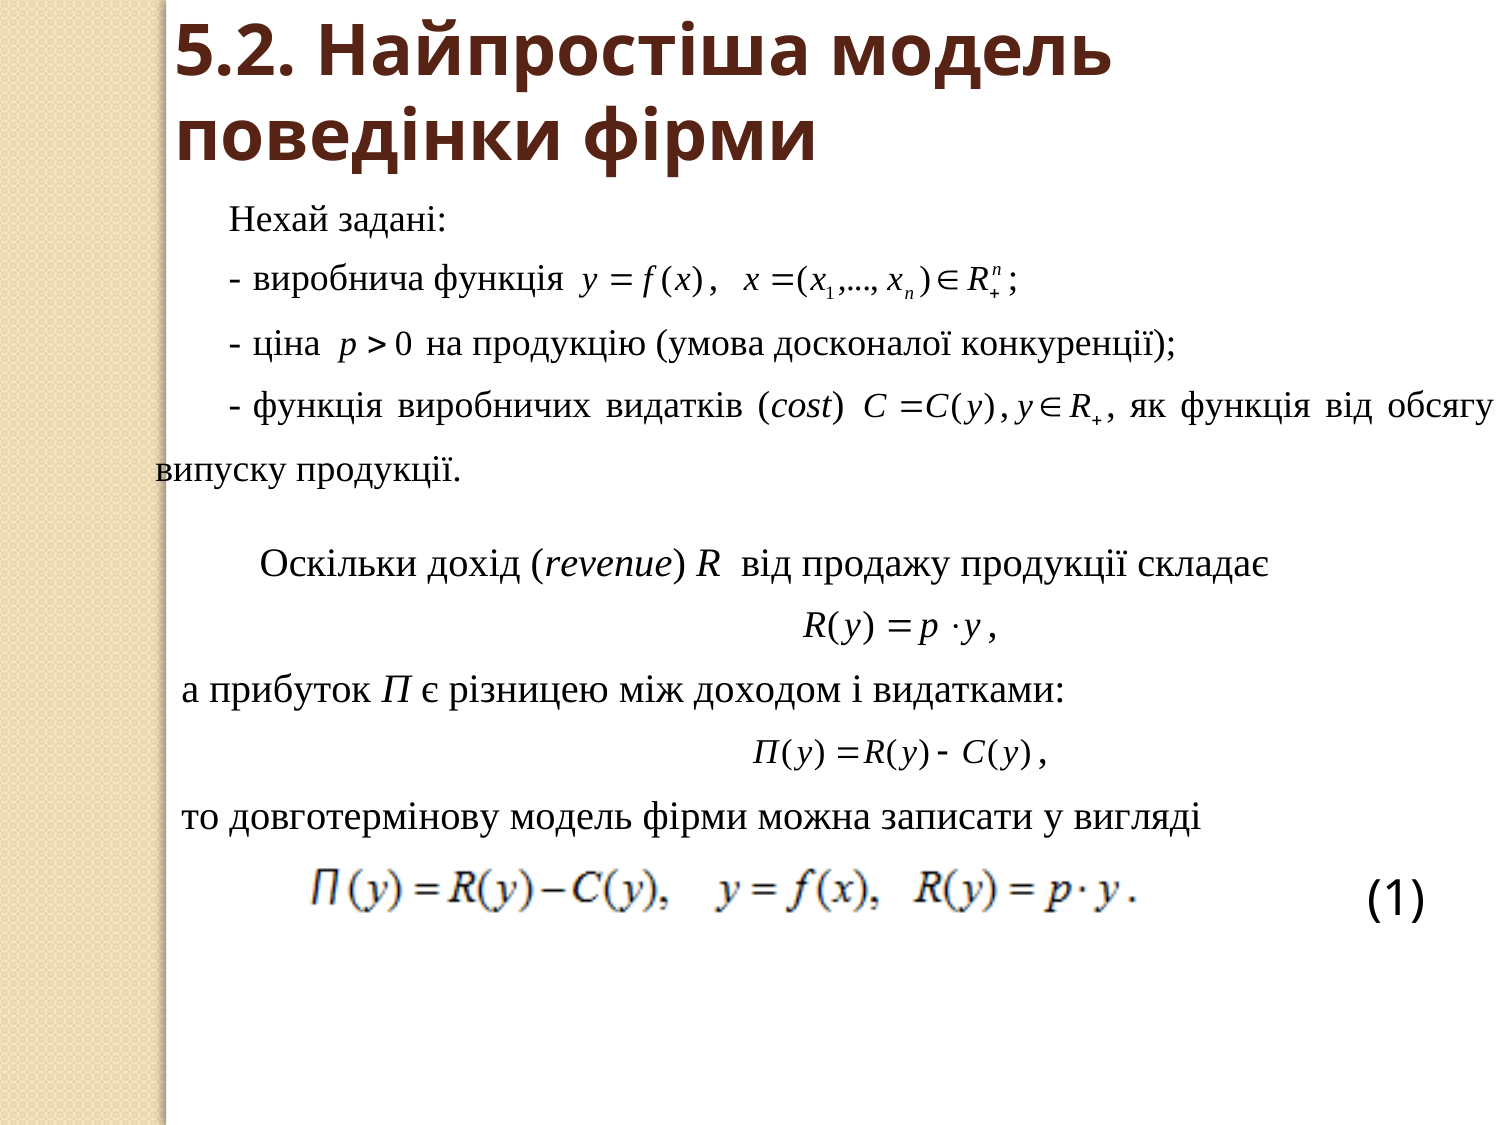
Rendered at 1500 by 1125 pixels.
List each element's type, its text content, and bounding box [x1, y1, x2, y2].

title 5.2. Найпростіша модель поведінки фірми [159, 0, 1471, 183]
text_box (1) [1352, 857, 1447, 933]
picture [181, 538, 1500, 846]
picture [155, 196, 1495, 504]
picture [288, 857, 1164, 928]
